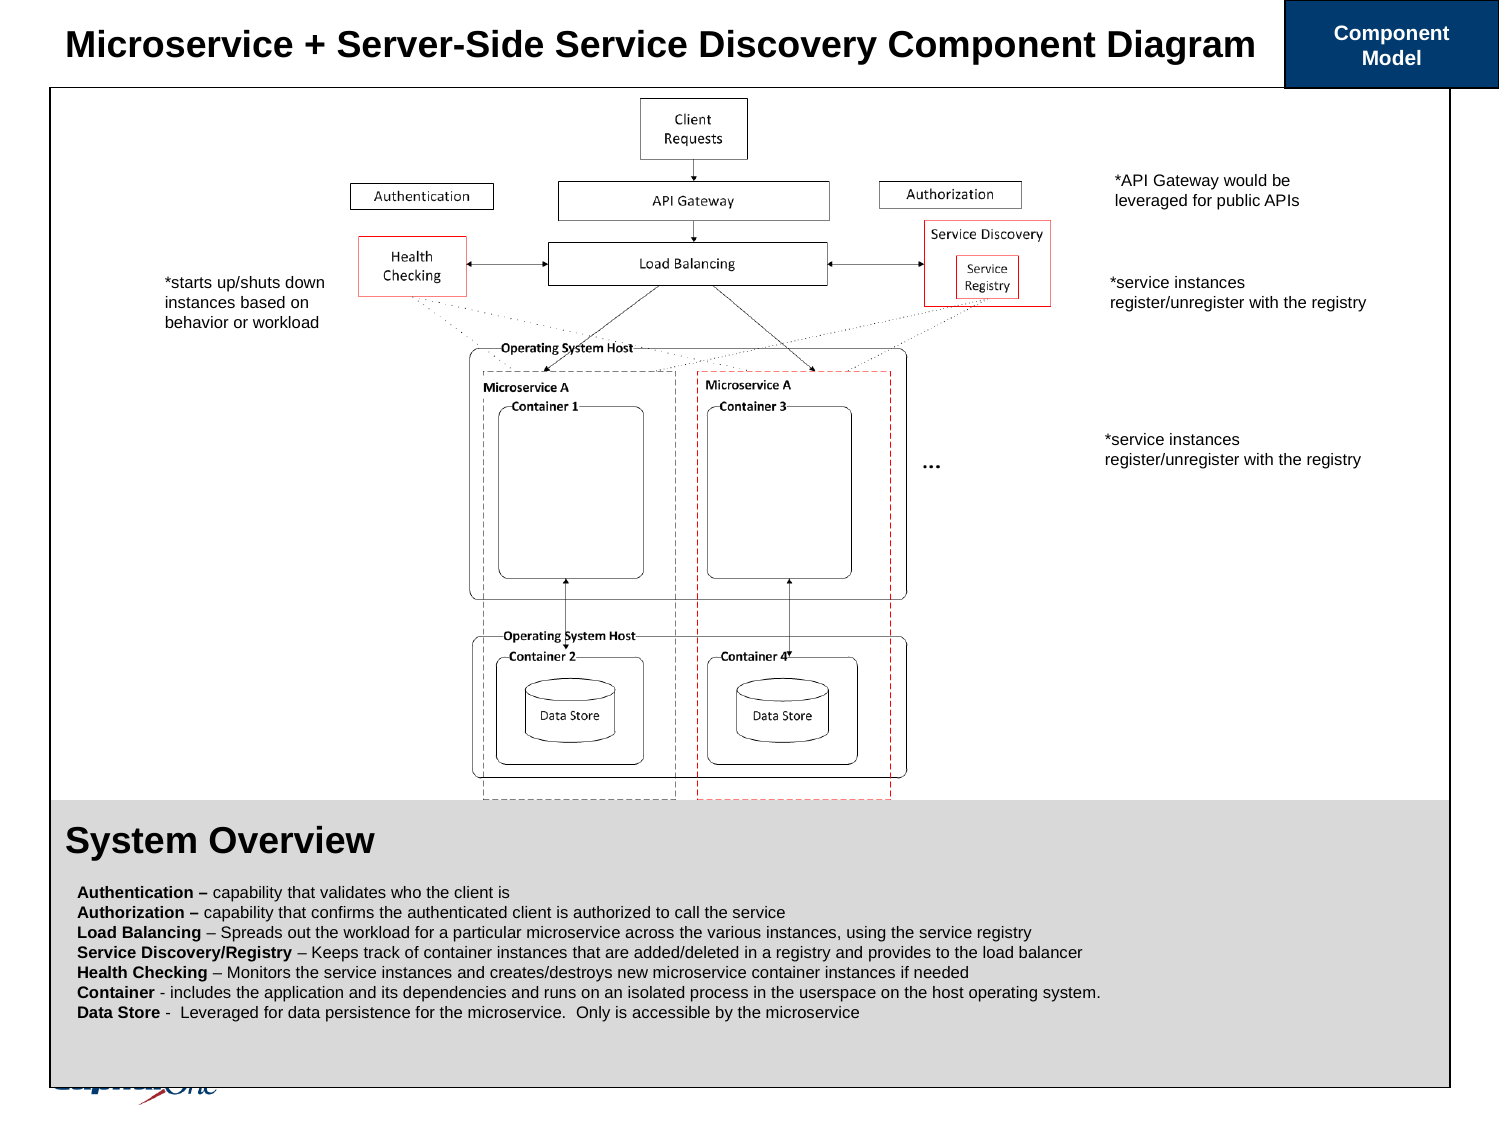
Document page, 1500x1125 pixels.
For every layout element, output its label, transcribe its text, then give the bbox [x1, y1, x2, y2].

text_box Component Model [1285, 0, 1499, 89]
text_box Authentication – capability that validates who the client is Authorization – capability that confirms the authenticated client is authorized to call the service Load Balancing – Spreads out the workload for a particular microservice across the various instances, using the service registry Service Discovery/Registry – Keeps track of container instances that are added/deleted in a registry and provides to the load balancer Health Checking – Monitors the service instances and creates/destroys new microservice container instances if needed Container - includes the application and its dependencies and runs on an isolated process in the userspace on the host operating system. Data Store - Leveraged for data persistence for the microservice. Only is accessible by the microservice [62, 874, 1263, 1030]
picture [349, 98, 1051, 801]
text_box *starts up/shuts down instances based on behavior or workload [150, 264, 344, 340]
text_box [50, 87, 1450, 1088]
text_box *API Gateway would be leveraged for public APIs [1100, 162, 1375, 218]
title Microservice + Server-Side Service Discovery Component Diagram [49, 12, 1285, 129]
picture [50, 1088, 223, 1105]
text_box *service instances register/unregister with the registry [1090, 421, 1387, 476]
text_box *service instances register/unregister with the registry [1095, 264, 1392, 320]
